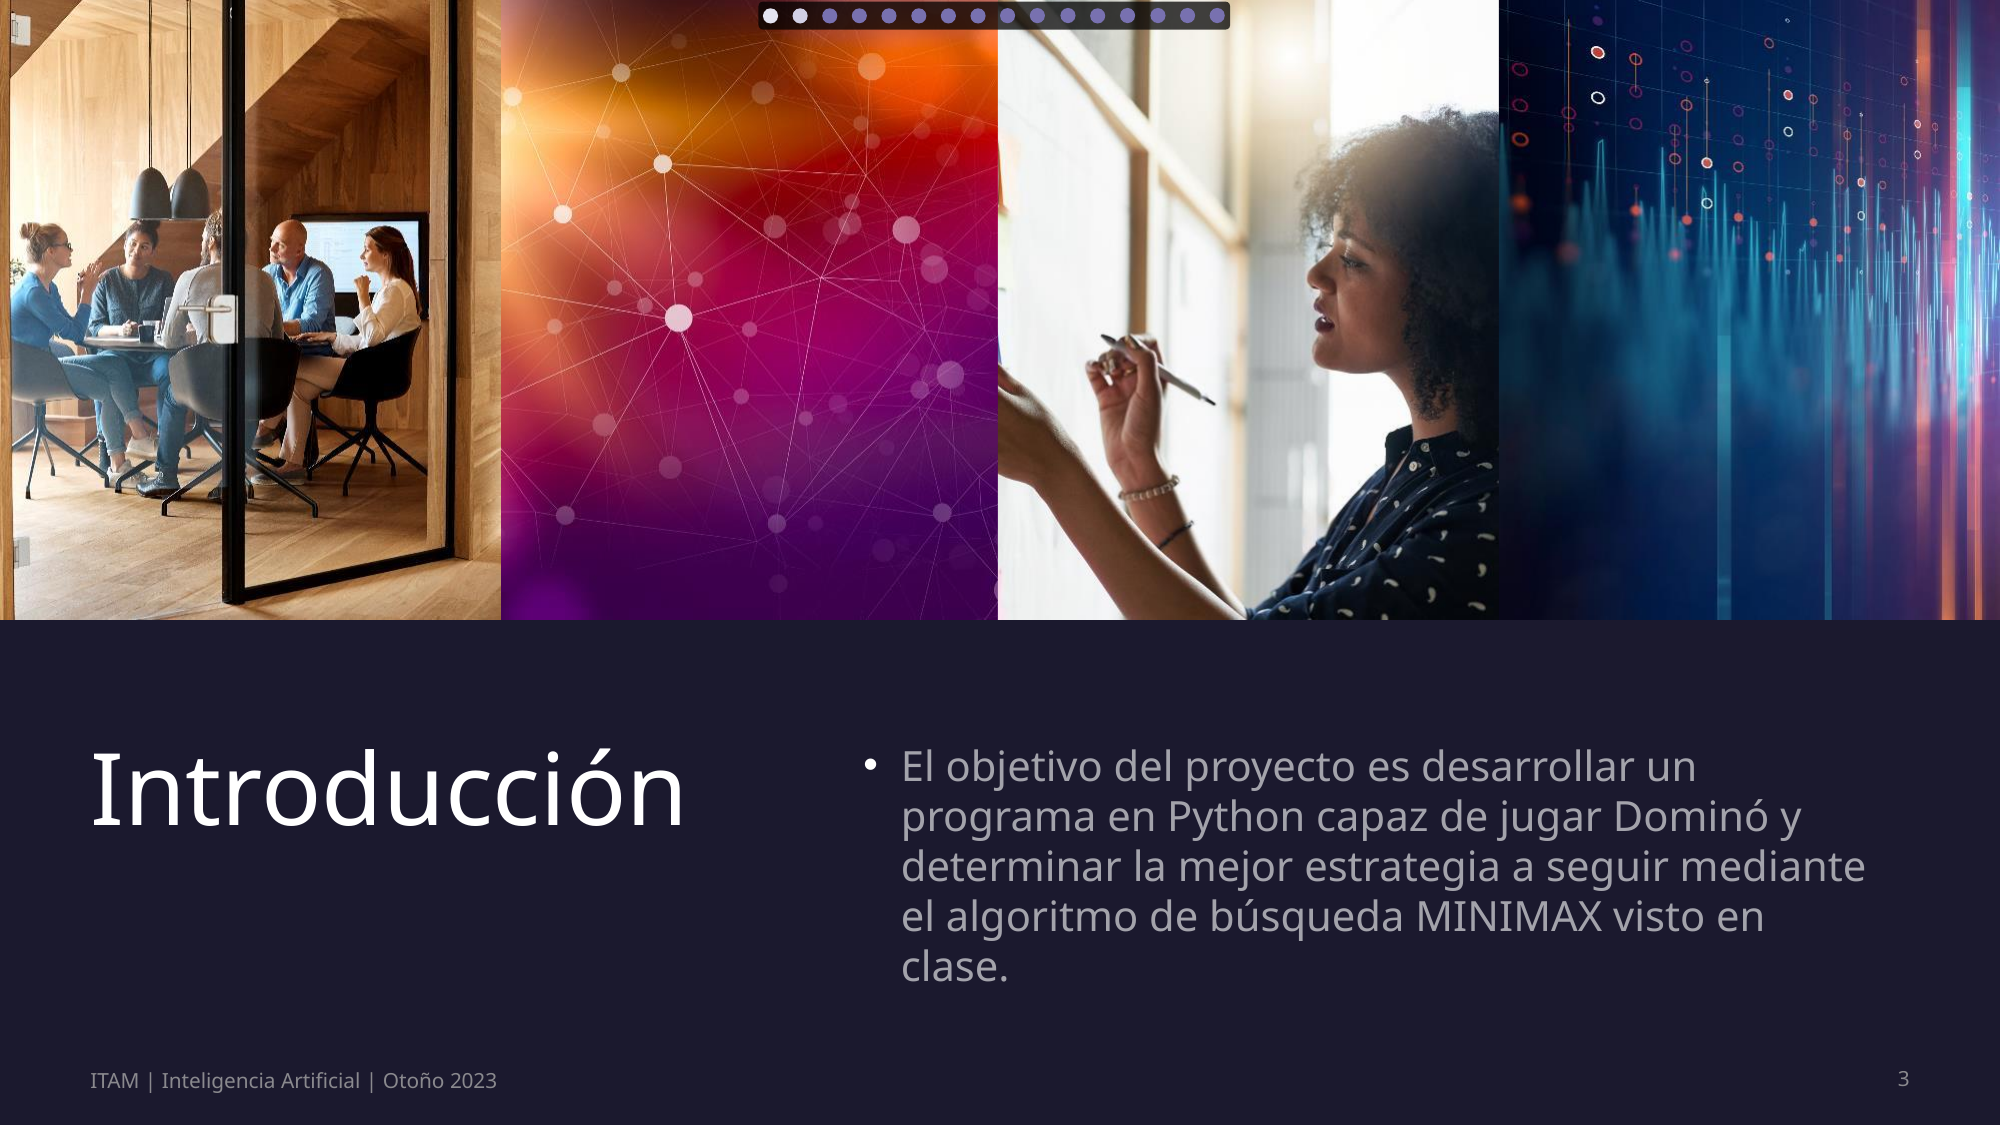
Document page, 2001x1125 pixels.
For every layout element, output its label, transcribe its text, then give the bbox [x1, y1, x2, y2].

slide_number 3 [1632, 1067, 1910, 1093]
title Introducción [90, 739, 829, 996]
list El objetivo del proyecto es desarrollar un programa en Python capaz de jugar Dominó y determinar la mejor estrategia a seguir mediante el algoritmo de búsqueda MINIMAX visto en clase. [863, 739, 1884, 997]
footer ITAM | Inteligencia Artificial | Otoño 2023 [90, 1067, 1137, 1093]
picture [0, 0, 2000, 620]
